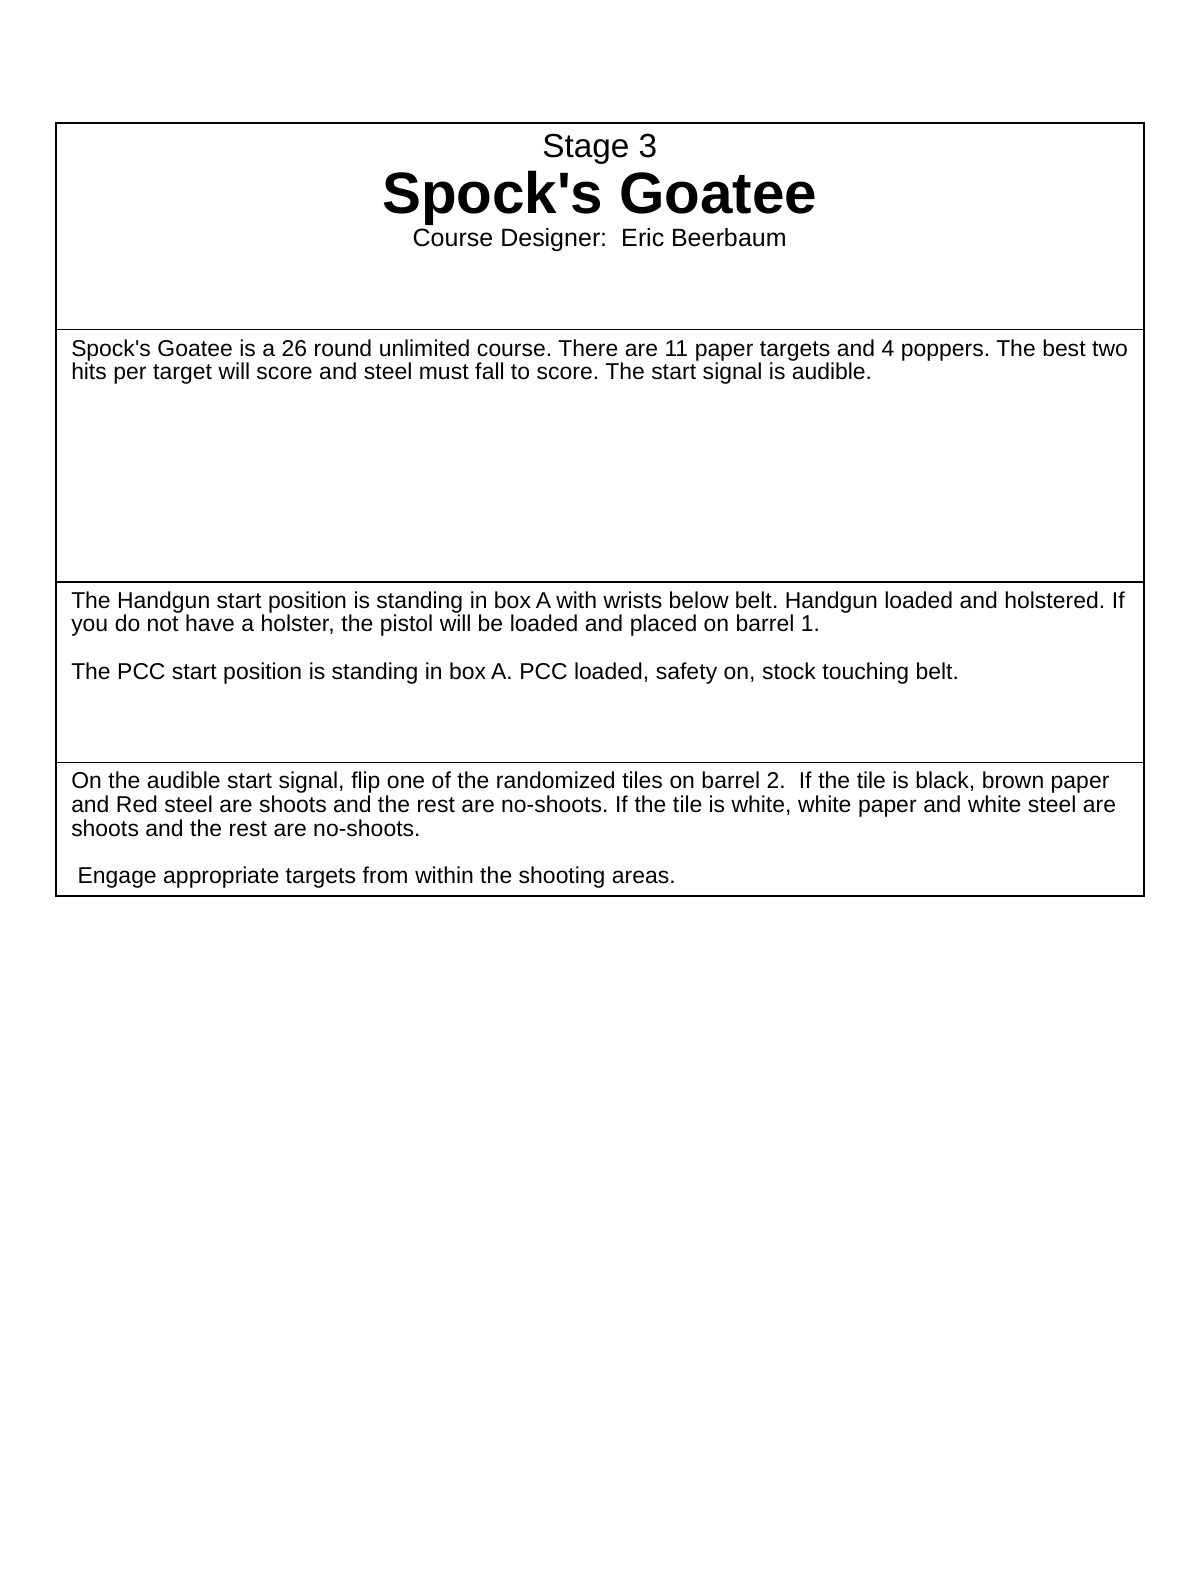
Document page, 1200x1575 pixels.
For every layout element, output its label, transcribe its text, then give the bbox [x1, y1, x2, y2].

table_cell Spock's Goatee is a 26 round unlimited course. There are 11 paper targets and 4 poppers. The best two hits per target will score and steel must fall to score. The start signal is audible. [57, 330, 1143, 581]
table_cell On the audible start signal, flip one of the randomized tiles on barrel 2. If the tile is black, brown paper and Red steel are shoots and the rest are no-shoots. If the tile is white, white paper and white steel are shoots and the rest are no-shoots. Engage appropriate targets from within the shooting areas. [57, 763, 1143, 895]
table_header Stage 3 Spock's Goatee Course Designer: Eric Beerbaum [57, 124, 1143, 329]
table_cell The Handgun start position is standing in box A with wrists below belt. Handgun loaded and holstered. If you do not have a holster, the pistol will be loaded and placed on barrel 1. The PCC start position is standing in box A. PCC loaded, safety on, stock touching belt. [57, 583, 1143, 762]
